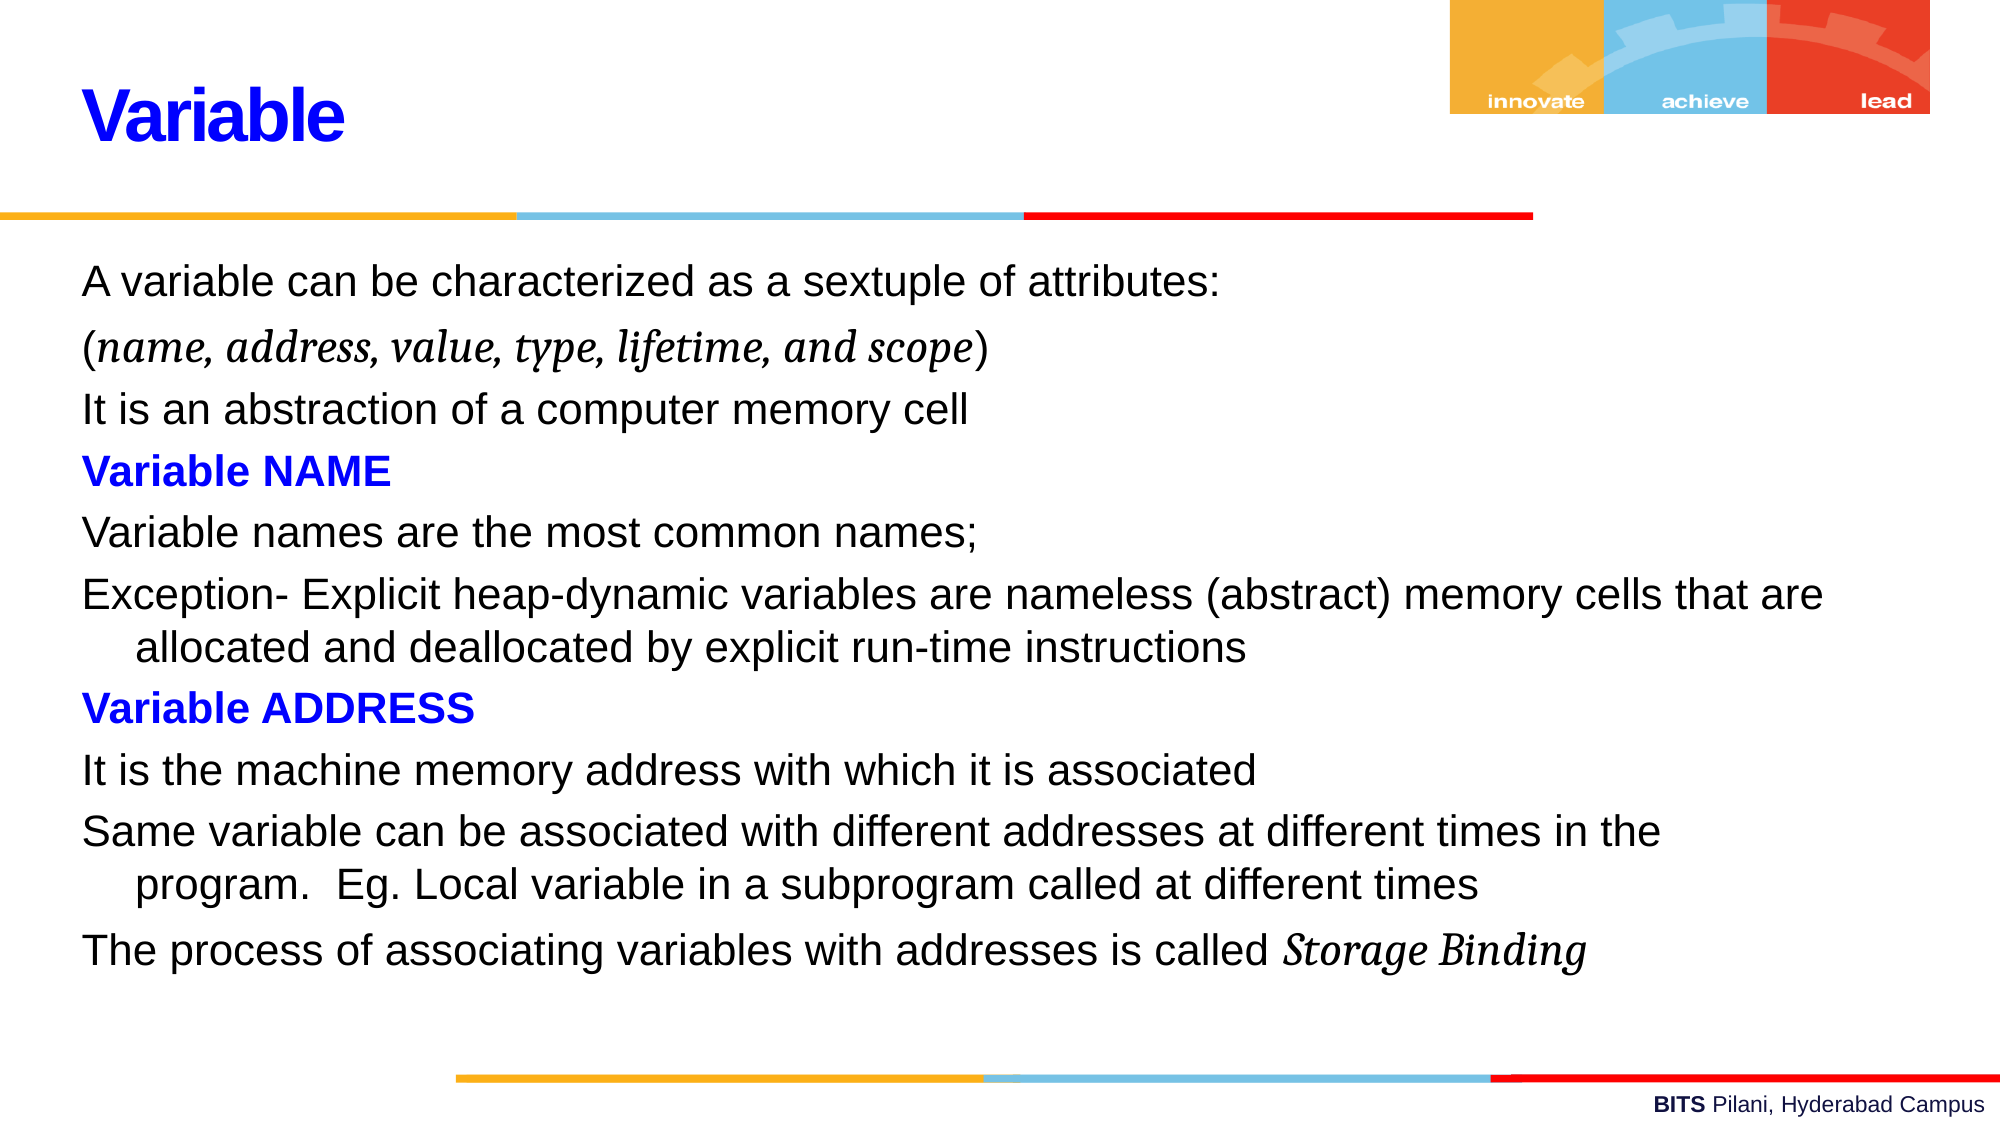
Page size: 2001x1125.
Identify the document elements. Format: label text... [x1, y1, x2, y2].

picture [1449, 0, 1930, 114]
list A variable can be characterized as a sextuple of attributes: (name, address, value, type, lifetime, and scope) It is an abstraction of a computer memory cell Variable NAME Variable names are the most common names; Exception- Explicit heap-dynamic variables are nameless (abstract) memory cells that are allocated and deallocated by explicit run-time instructions Variable ADDRESS It is the machine memory address with which it is associated Same variable can be associated with different addresses at different times in the program. Eg. Local variable in a subprogram called at different times The process of associating variables with addresses is called Storage Binding [66, 245, 1867, 988]
list Variable [66, 24, 1450, 213]
